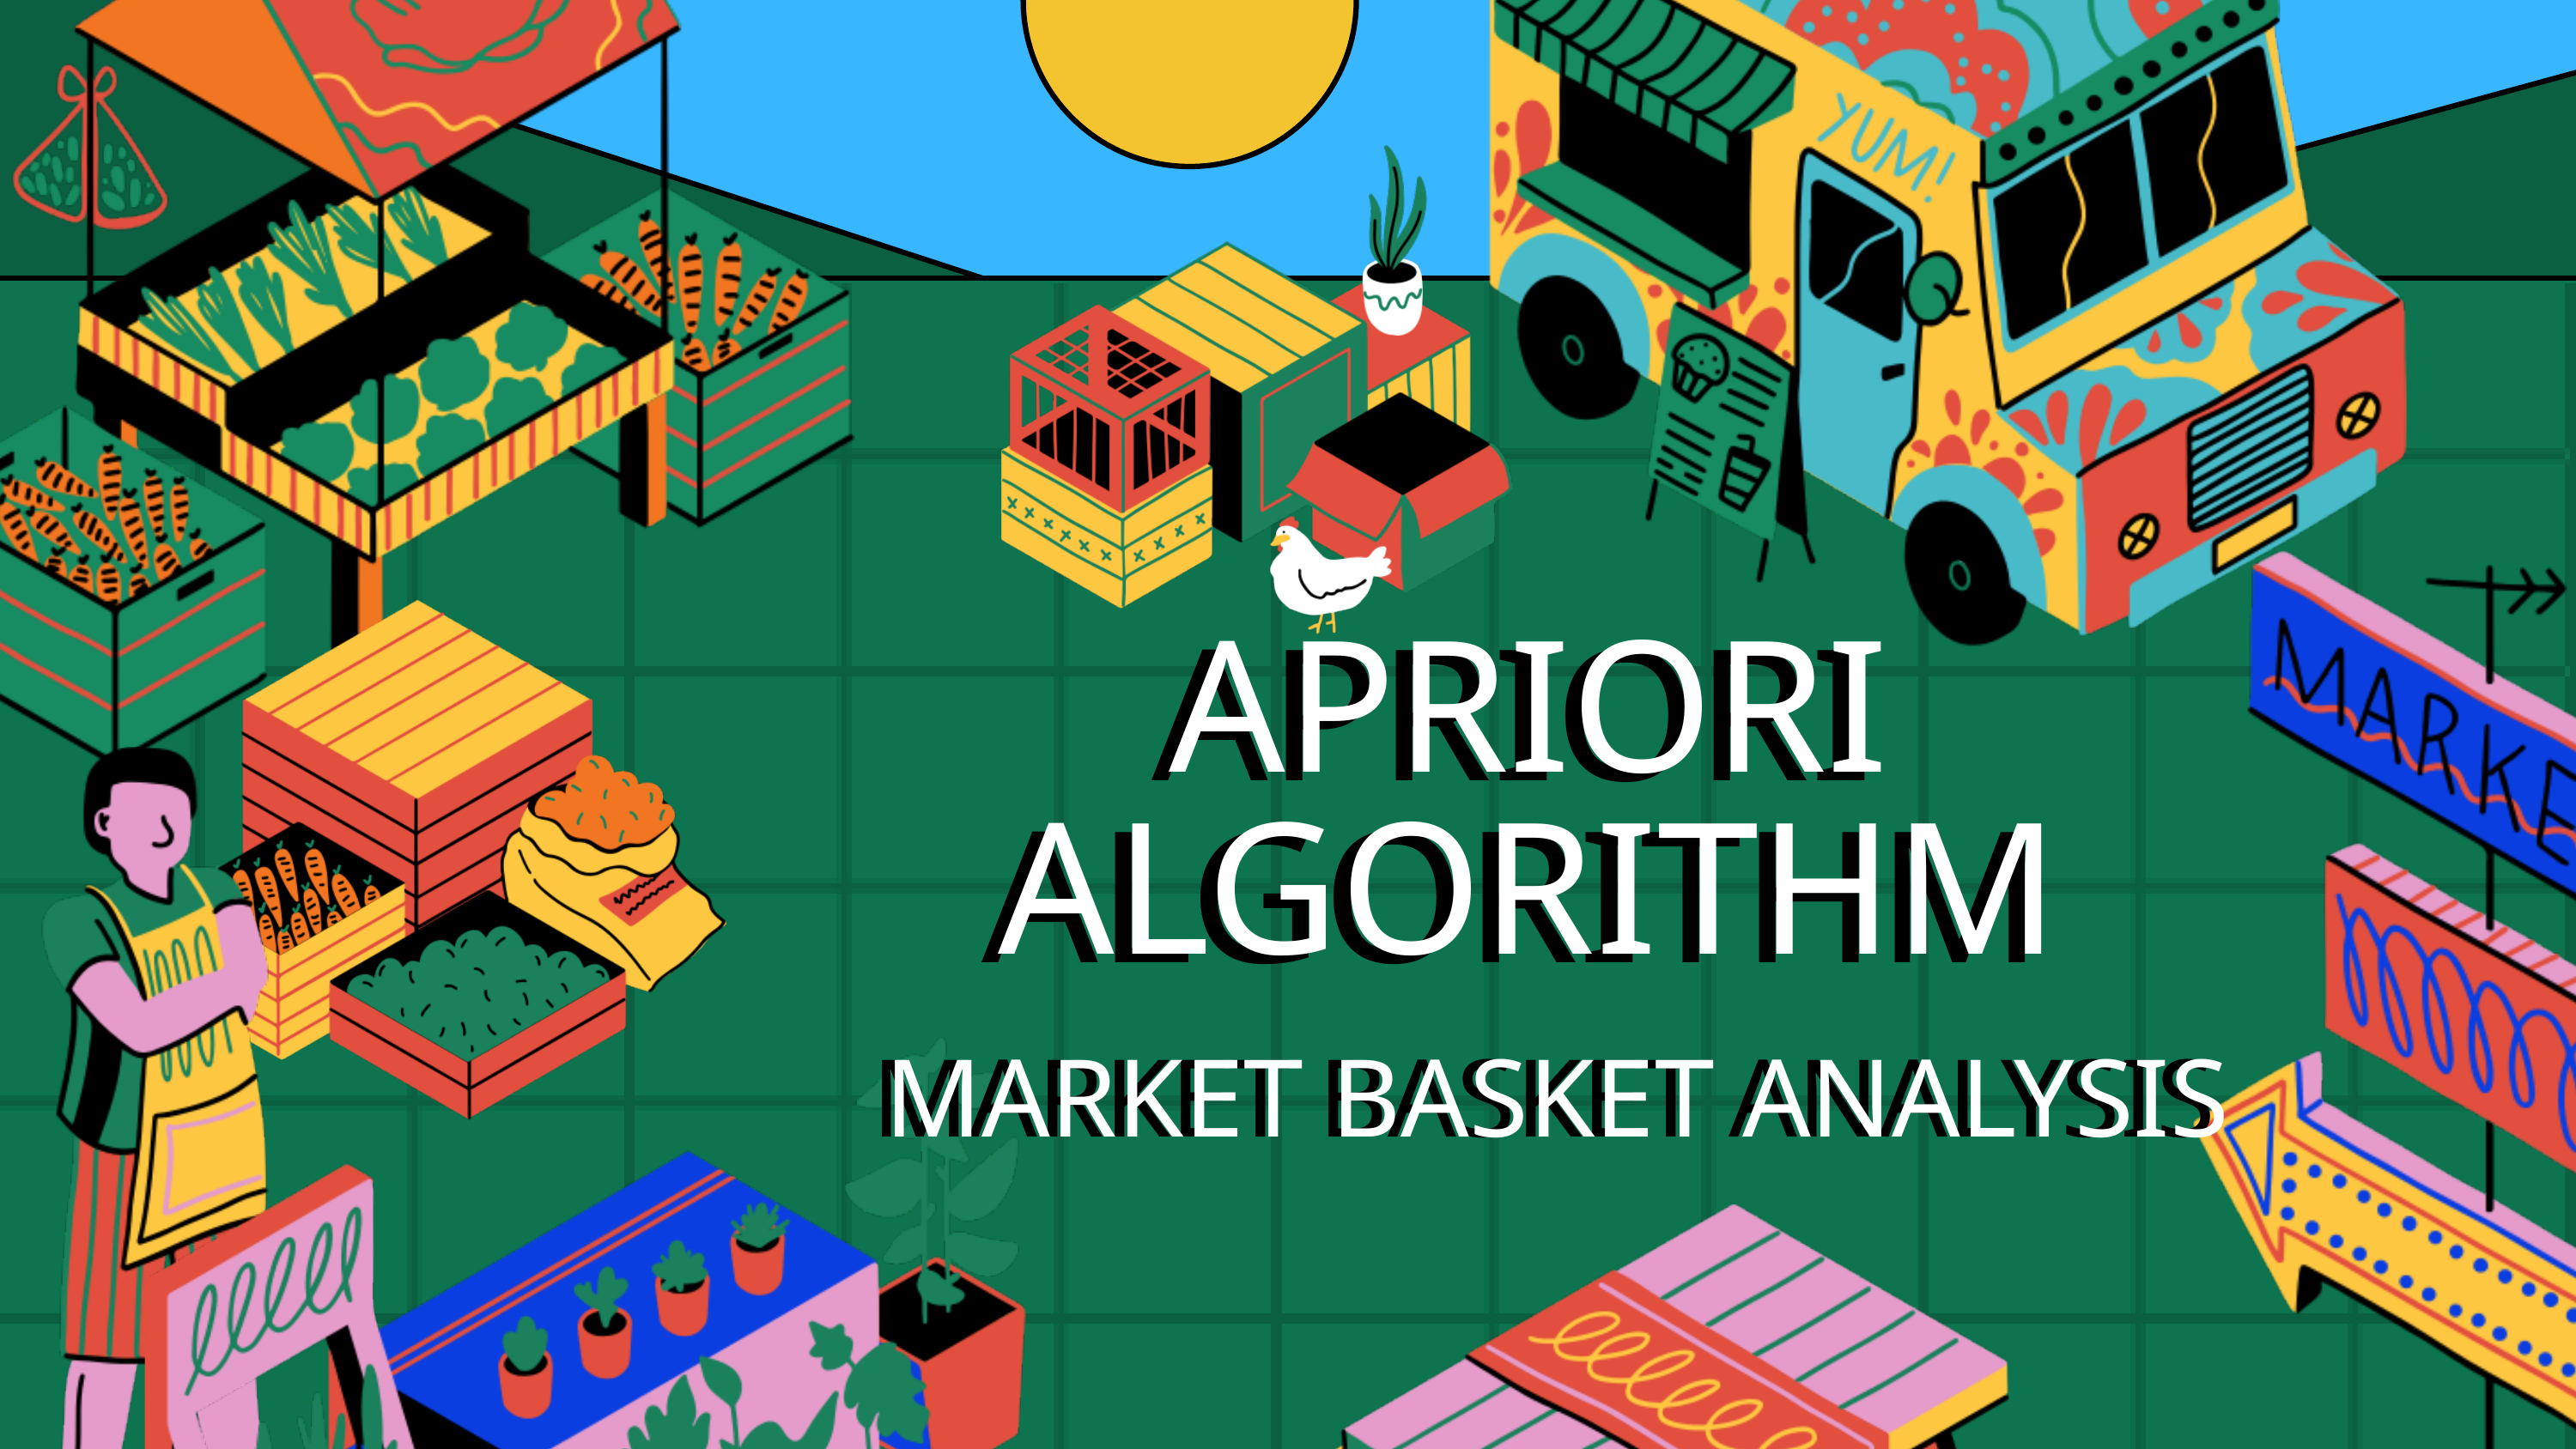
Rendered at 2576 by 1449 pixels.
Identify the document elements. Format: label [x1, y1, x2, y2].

text_box [0, 277, 2576, 1449]
text_box [0, 110, 1103, 275]
text_box [0, 0, 855, 107]
text_box [1693, 138, 2576, 275]
text_box [1109, 145, 1513, 275]
text_box [1489, 0, 2407, 275]
text_box [1023, 0, 1357, 167]
